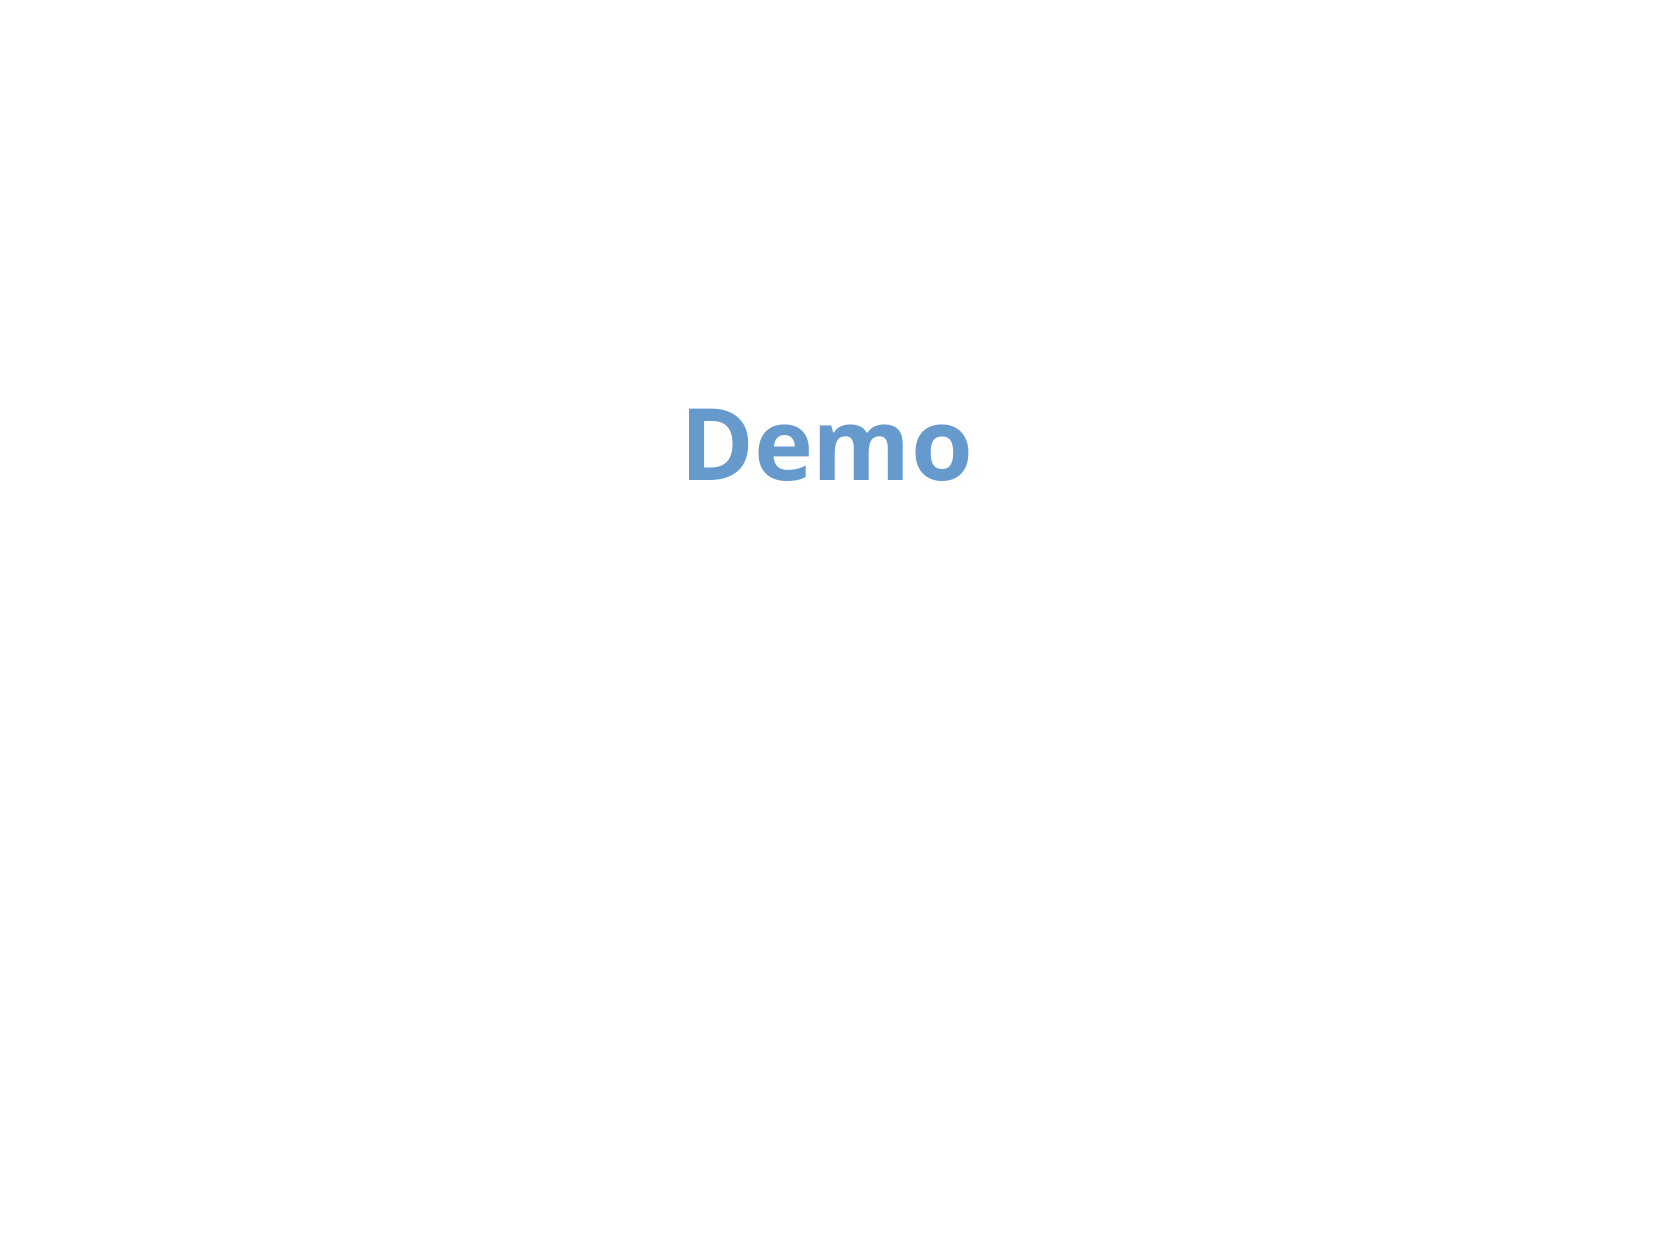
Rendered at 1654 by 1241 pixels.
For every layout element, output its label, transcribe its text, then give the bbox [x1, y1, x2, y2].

text_box Demo [82, 290, 1571, 1010]
